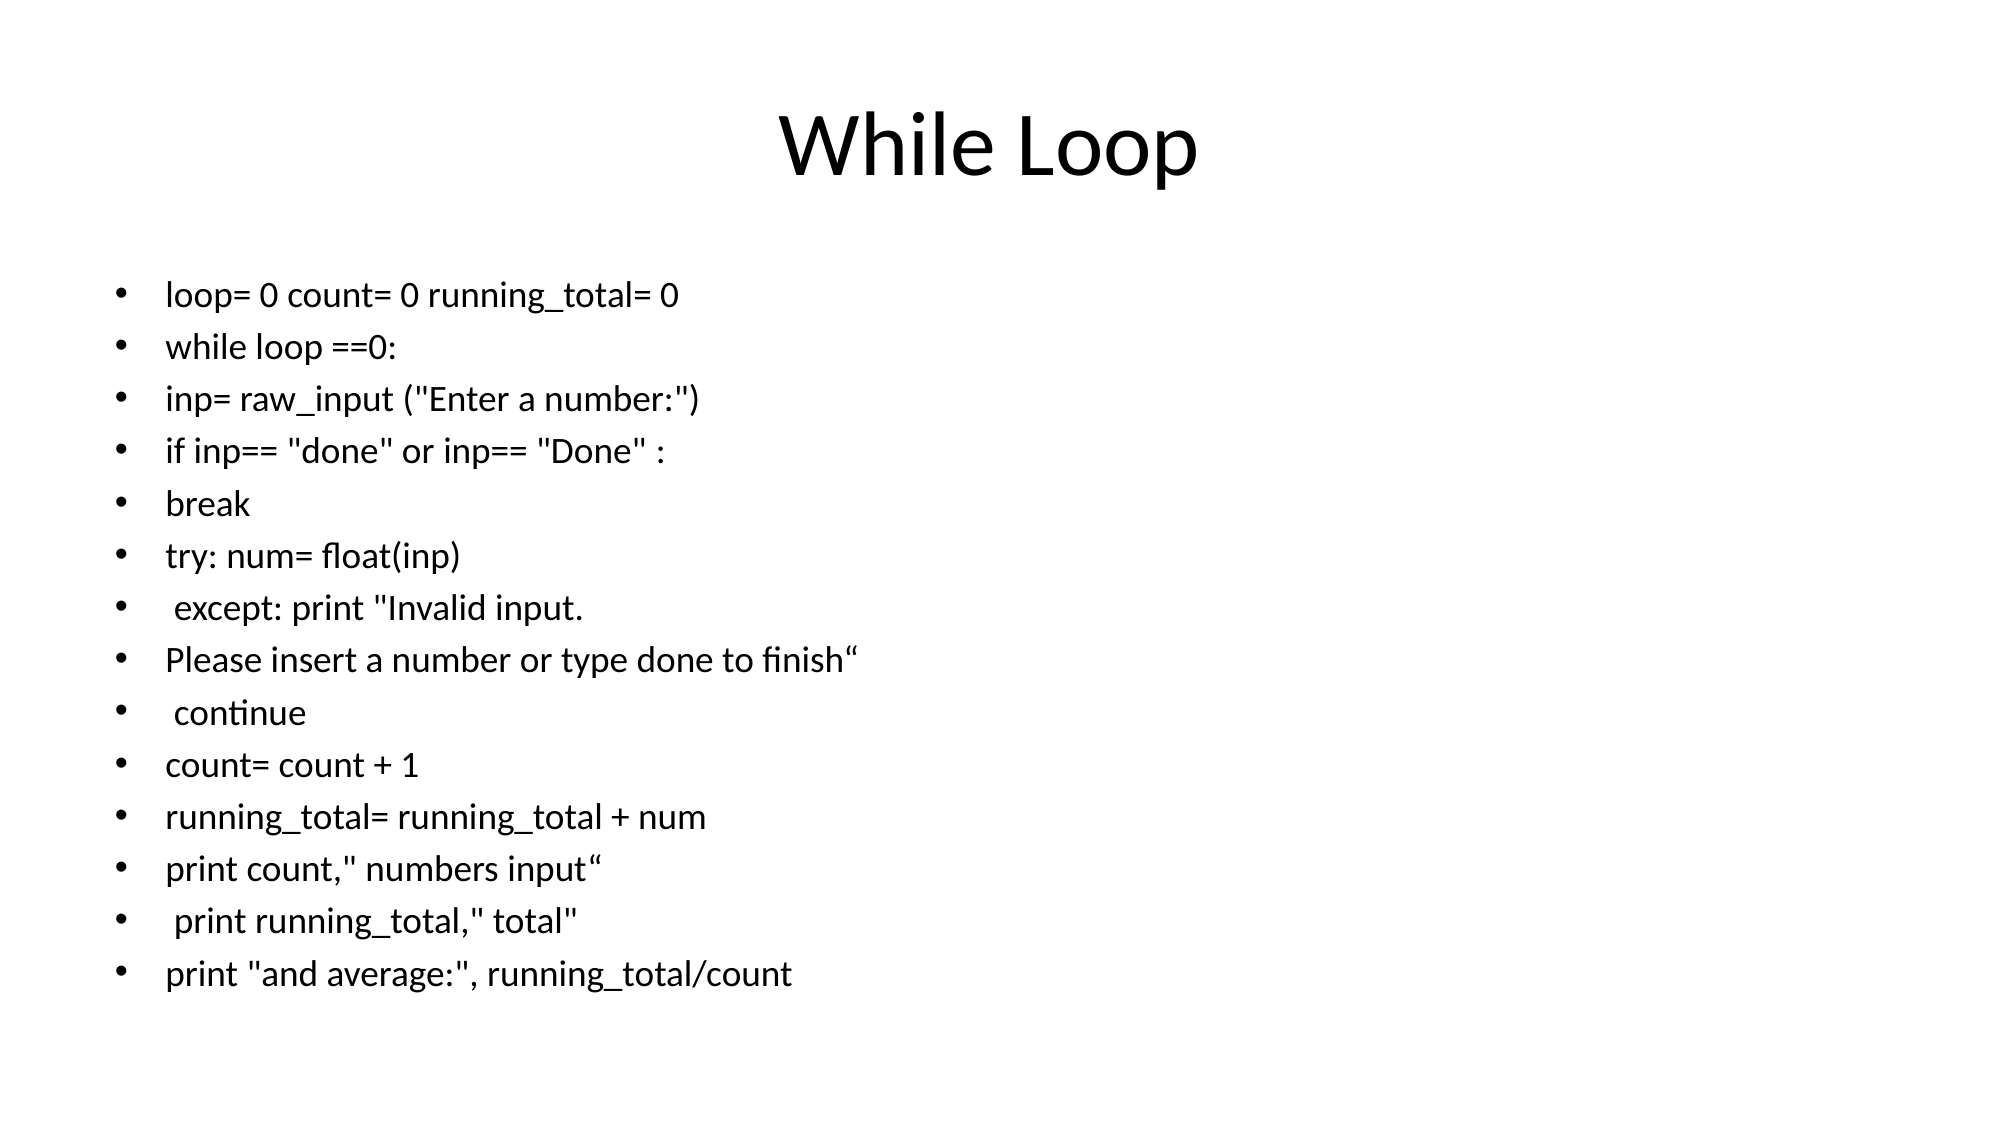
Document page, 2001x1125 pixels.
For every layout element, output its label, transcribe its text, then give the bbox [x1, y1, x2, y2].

list loop= 0 count= 0 running_total= 0 while loop ==0: inp= raw_input ("Enter a number:") if inp== "done" or inp== "Done" : break try: num= float(inp) except: print "Invalid input. Please insert a number or type done to finish“ continue count= count + 1 running_total= running_total + num print count," numbers input“ print running_total," total" print "and average:", running_total/count [99, 262, 1900, 1005]
title While Loop [99, 45, 1900, 233]
